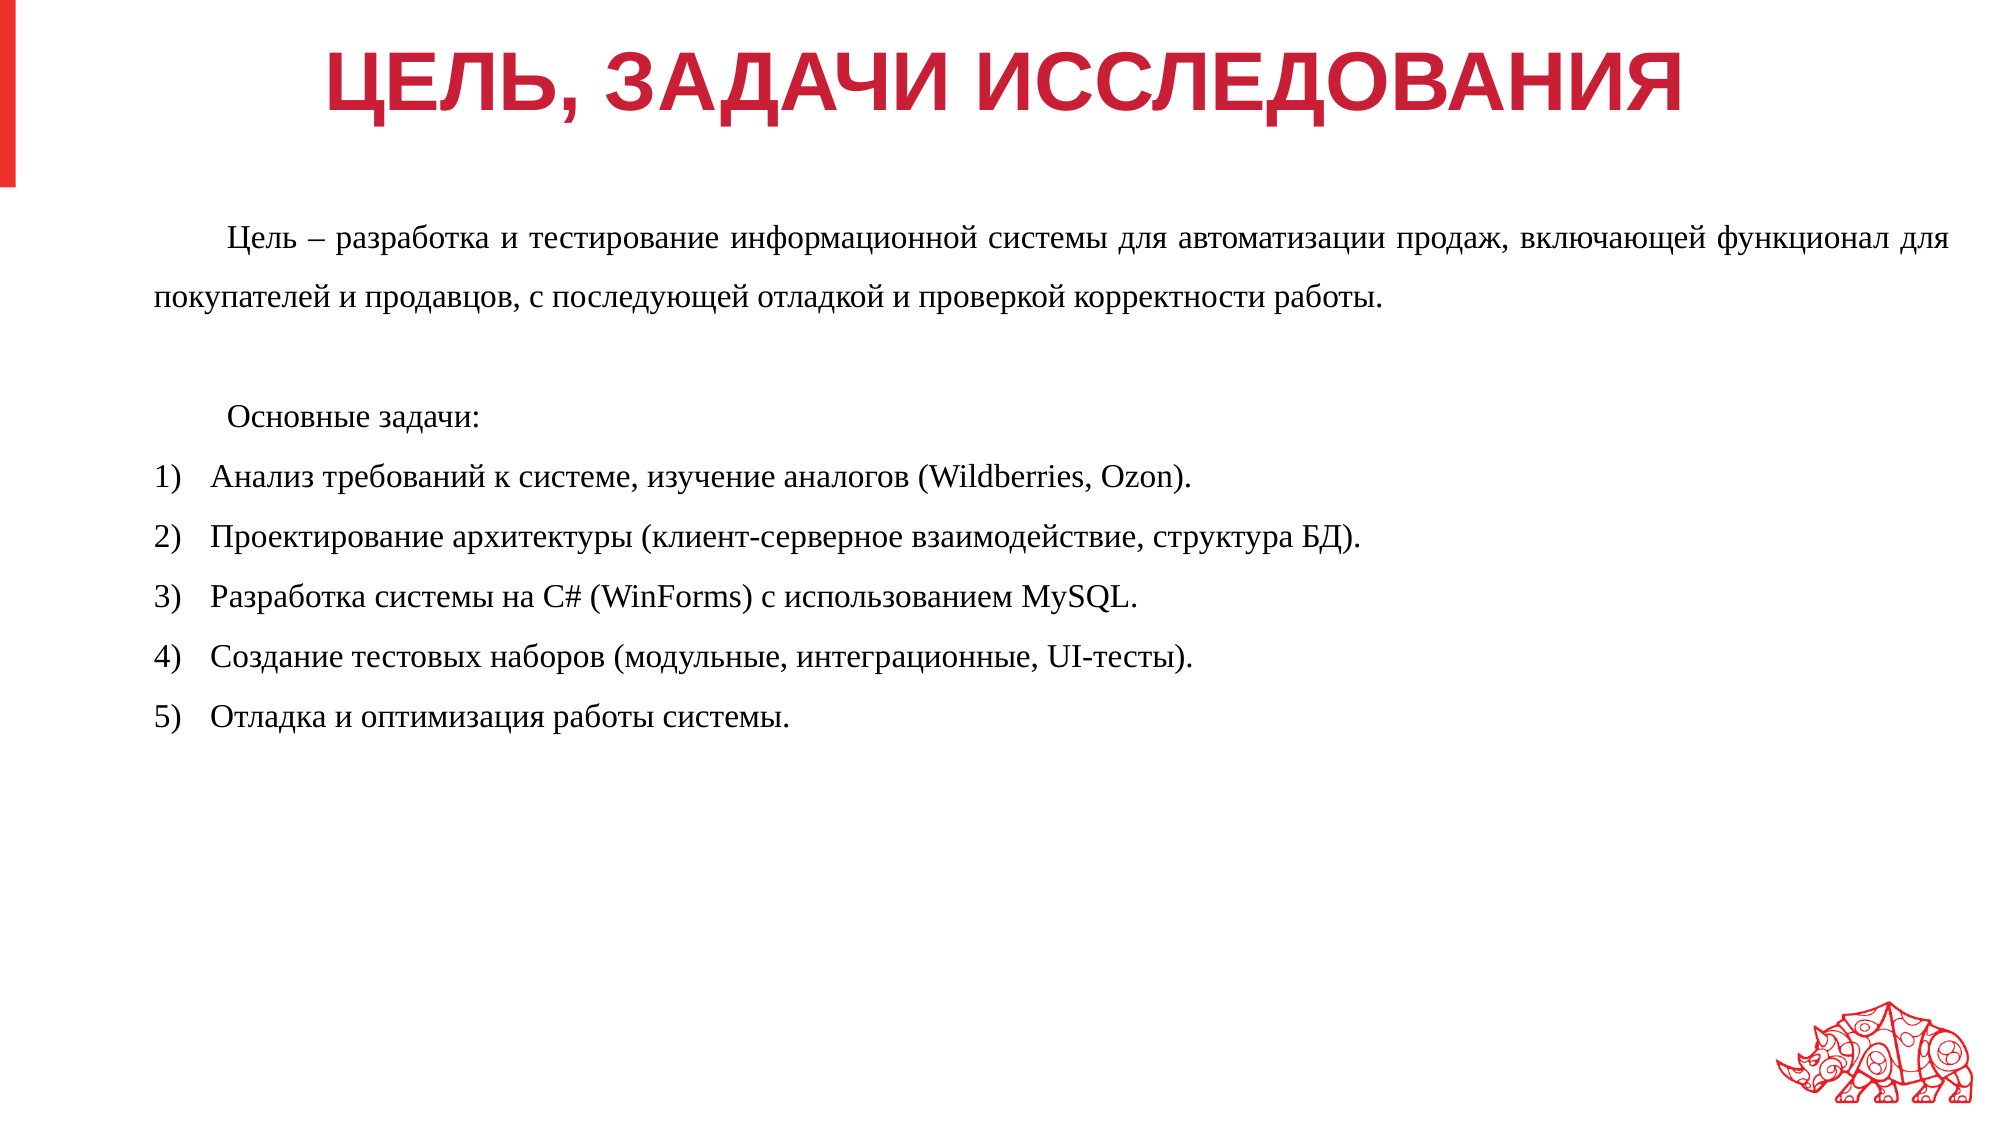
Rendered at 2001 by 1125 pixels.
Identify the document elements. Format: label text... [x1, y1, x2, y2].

picture [1757, 980, 2000, 1115]
text_box Цель, задачи исследования [295, 28, 1716, 139]
text_box Цель – разработка и тестирование информационной системы для автоматизации продаж, включающей функционал для покупателей и продавцов, с последующей отладкой и проверкой корректности работы. Основные задачи: Анализ требований к системе, изучение аналогов (Wildberries, Ozon). Проектирование архитектуры (клиент-серверное взаимодействие, структура БД). Разработка системы на C# (WinForms) с использованием MySQL. Создание тестовых наборов (модульные, интеграционные, UI-тесты). Отладка и оптимизация работы системы. [139, 187, 1967, 927]
text_box [0, 0, 16, 188]
